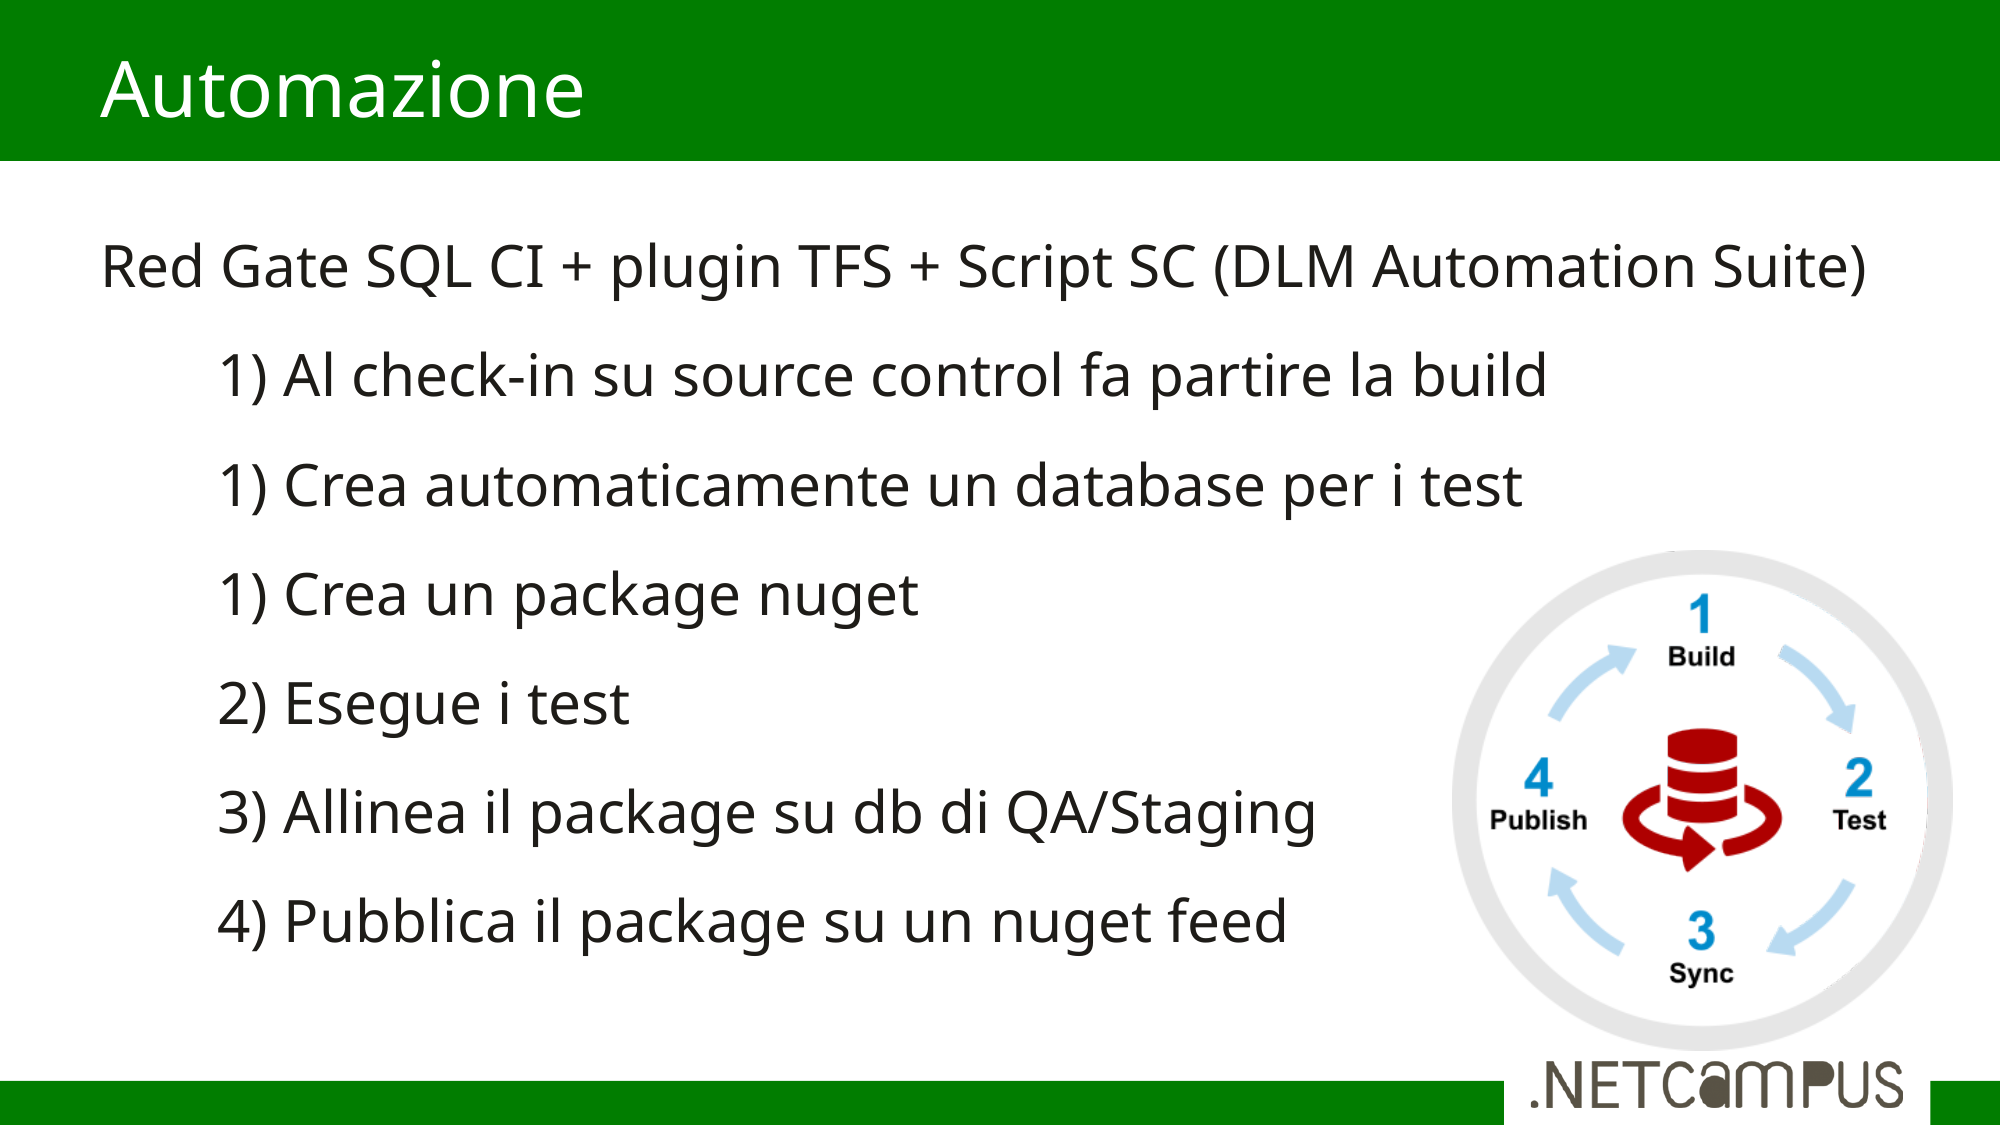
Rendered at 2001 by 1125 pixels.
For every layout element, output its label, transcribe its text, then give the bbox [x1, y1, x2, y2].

picture [1452, 550, 1953, 1051]
title Automazione [85, 32, 1915, 142]
picture [1530, 1061, 1904, 1115]
list Red Gate SQL CI + plugin TFS + Script SC (DLM Automation Suite) 1) Al check-in su source control fa partire la build 1) Crea automaticamente un database per i test 1) Crea un package nuget 2) Esegue i test 3) Allinea il package su db di QA/Staging 4) Pubblica il package su un nuget feed [85, 221, 1915, 1014]
